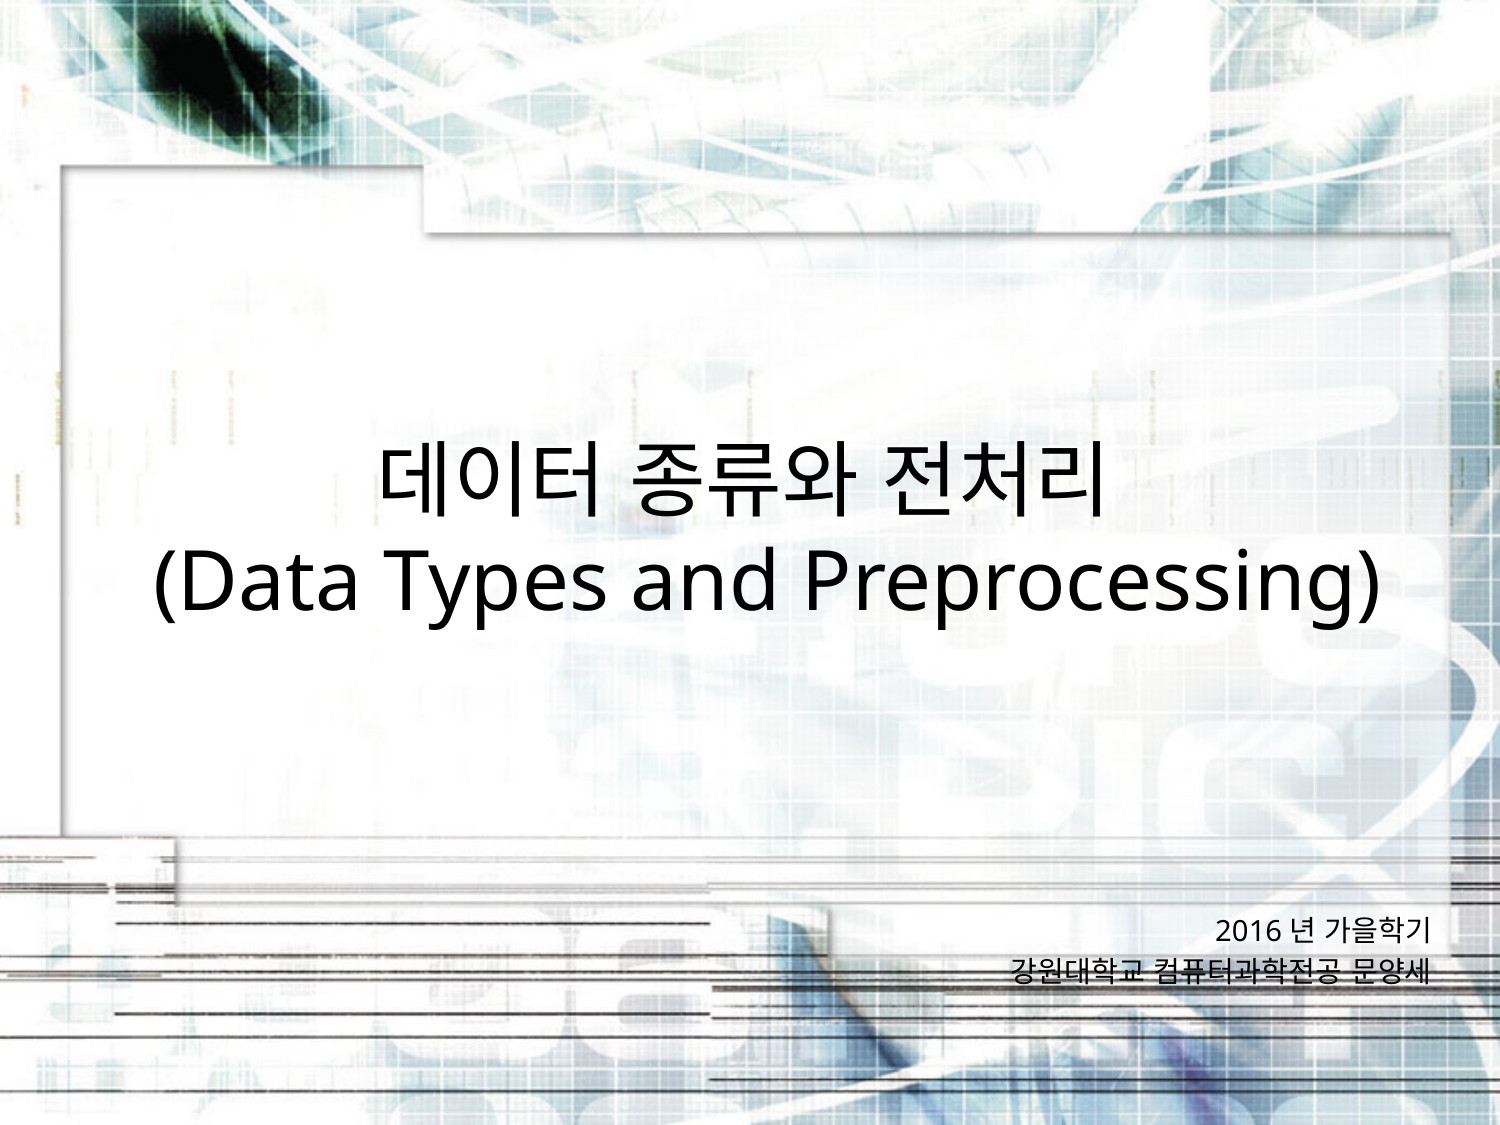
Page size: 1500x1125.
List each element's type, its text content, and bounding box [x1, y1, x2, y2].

text_box 2016년 가을학기 강원대학교 컴퓨터과학전공 문양세 [679, 904, 1448, 996]
text_box 데이터 종류와 전처리 (Data Types and Preprocessing) [100, 427, 1388, 628]
picture [0, 0, 1500, 1125]
